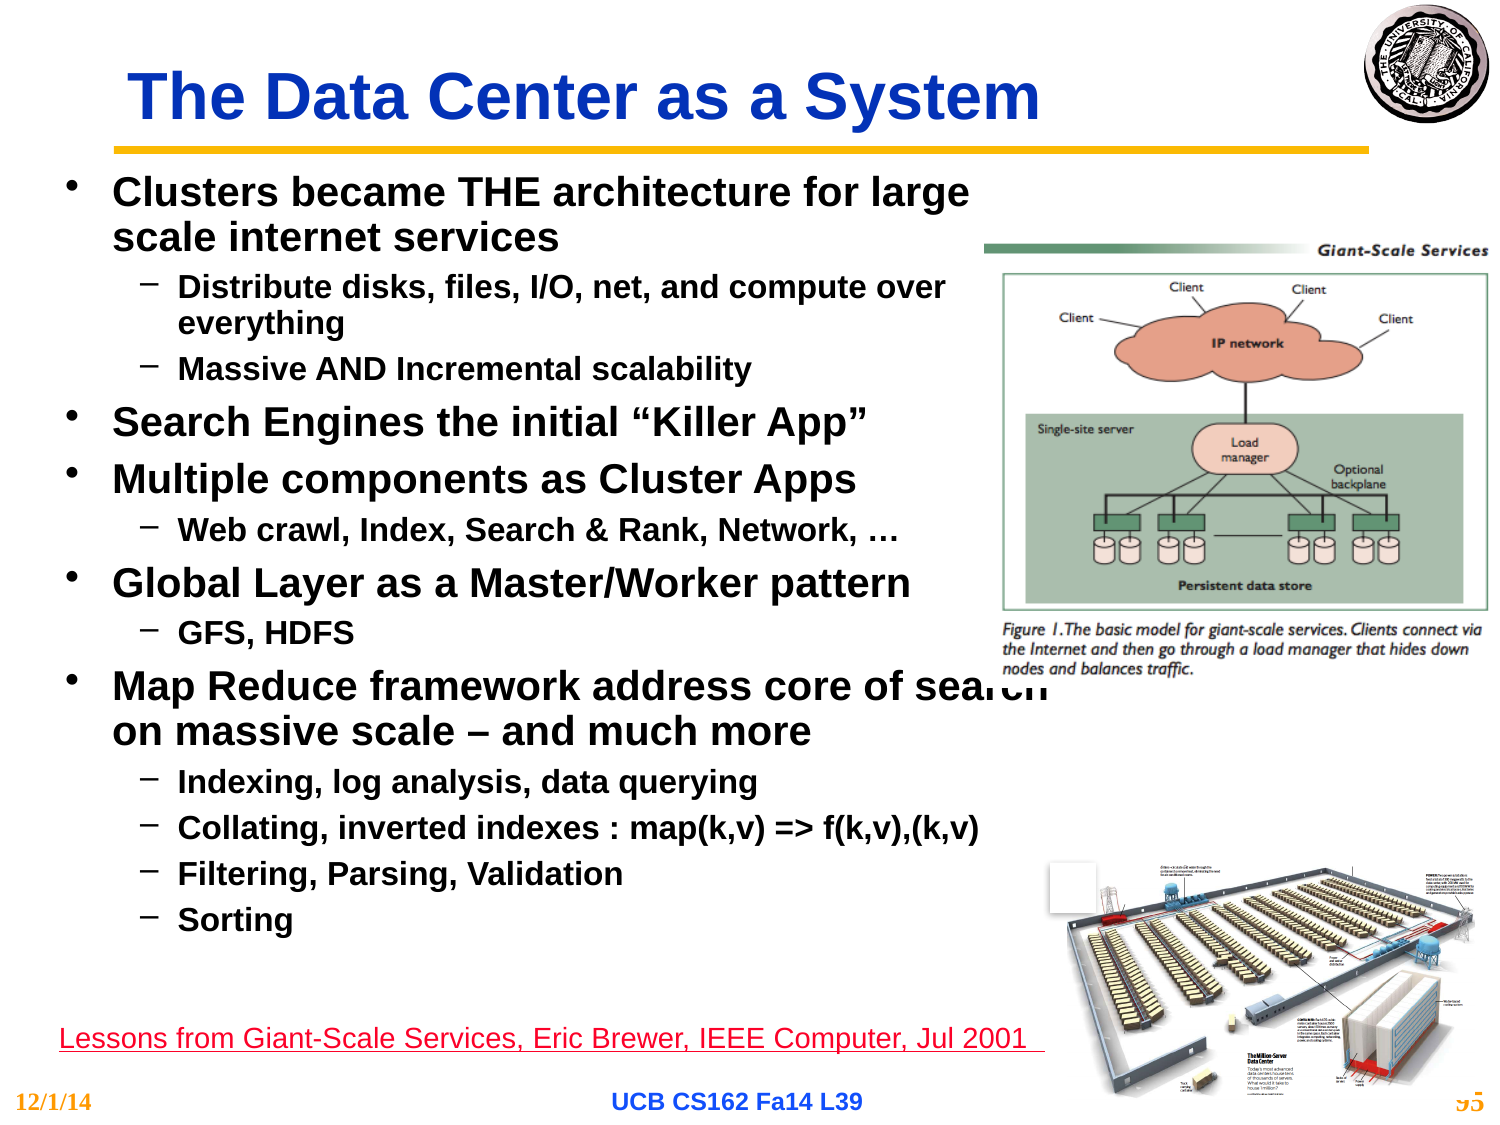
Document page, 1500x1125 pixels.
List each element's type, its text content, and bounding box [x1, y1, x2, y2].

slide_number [0, 1074, 251, 1125]
list Clusters became THE architecture for large scale internet services Distribute disks, files, I/O, net, and compute over everything Massive AND Incremental scalability Search Engines the initial “Killer App” Multiple components as Cluster Apps Web crawl, Index, Search & Rank, Network, … Global Layer as a Master/Worker pattern GFS, HDFS Map Reduce framework address core of search on massive scale – and much more Indexing, log analysis, data querying Collating, inverted indexes : map(k,v) => f(k,v),(k,v) Filtering, Parsing, Validation Sorting [50, 162, 1100, 1012]
text_box Lessons from Giant-Scale Services, Eric Brewer, IEEE Computer, Jul 2001 [44, 1012, 1044, 1063]
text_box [1049, 862, 1476, 1101]
footer UCB CS162 Fa14 L39 [499, 1074, 976, 1125]
title The Data Center as a System [112, 37, 1375, 159]
picture [1350, 0, 1500, 127]
picture [984, 212, 1500, 688]
slide_number 95 [1412, 1074, 1500, 1125]
